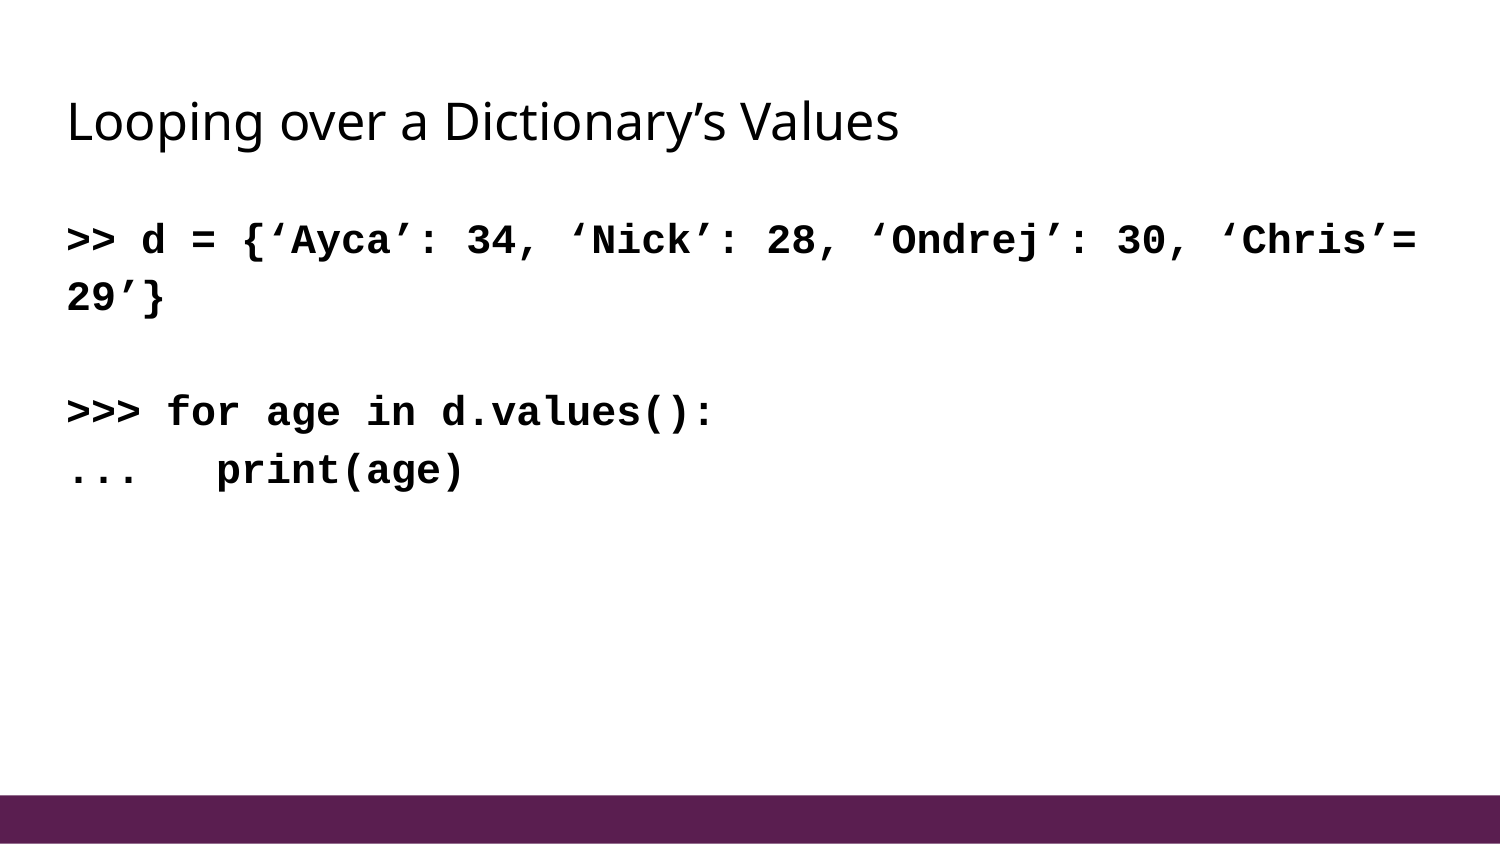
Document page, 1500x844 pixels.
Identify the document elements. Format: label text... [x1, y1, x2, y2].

title Looping over a Dictionary’s Values [50, 72, 1450, 168]
list >> d = {‘Ayca’: 34, ‘Nick’: 28, ‘Ondrej’: 30, ‘Chris’= 29’} >>> for age in d.values(): ... print(age) [50, 188, 1450, 750]
